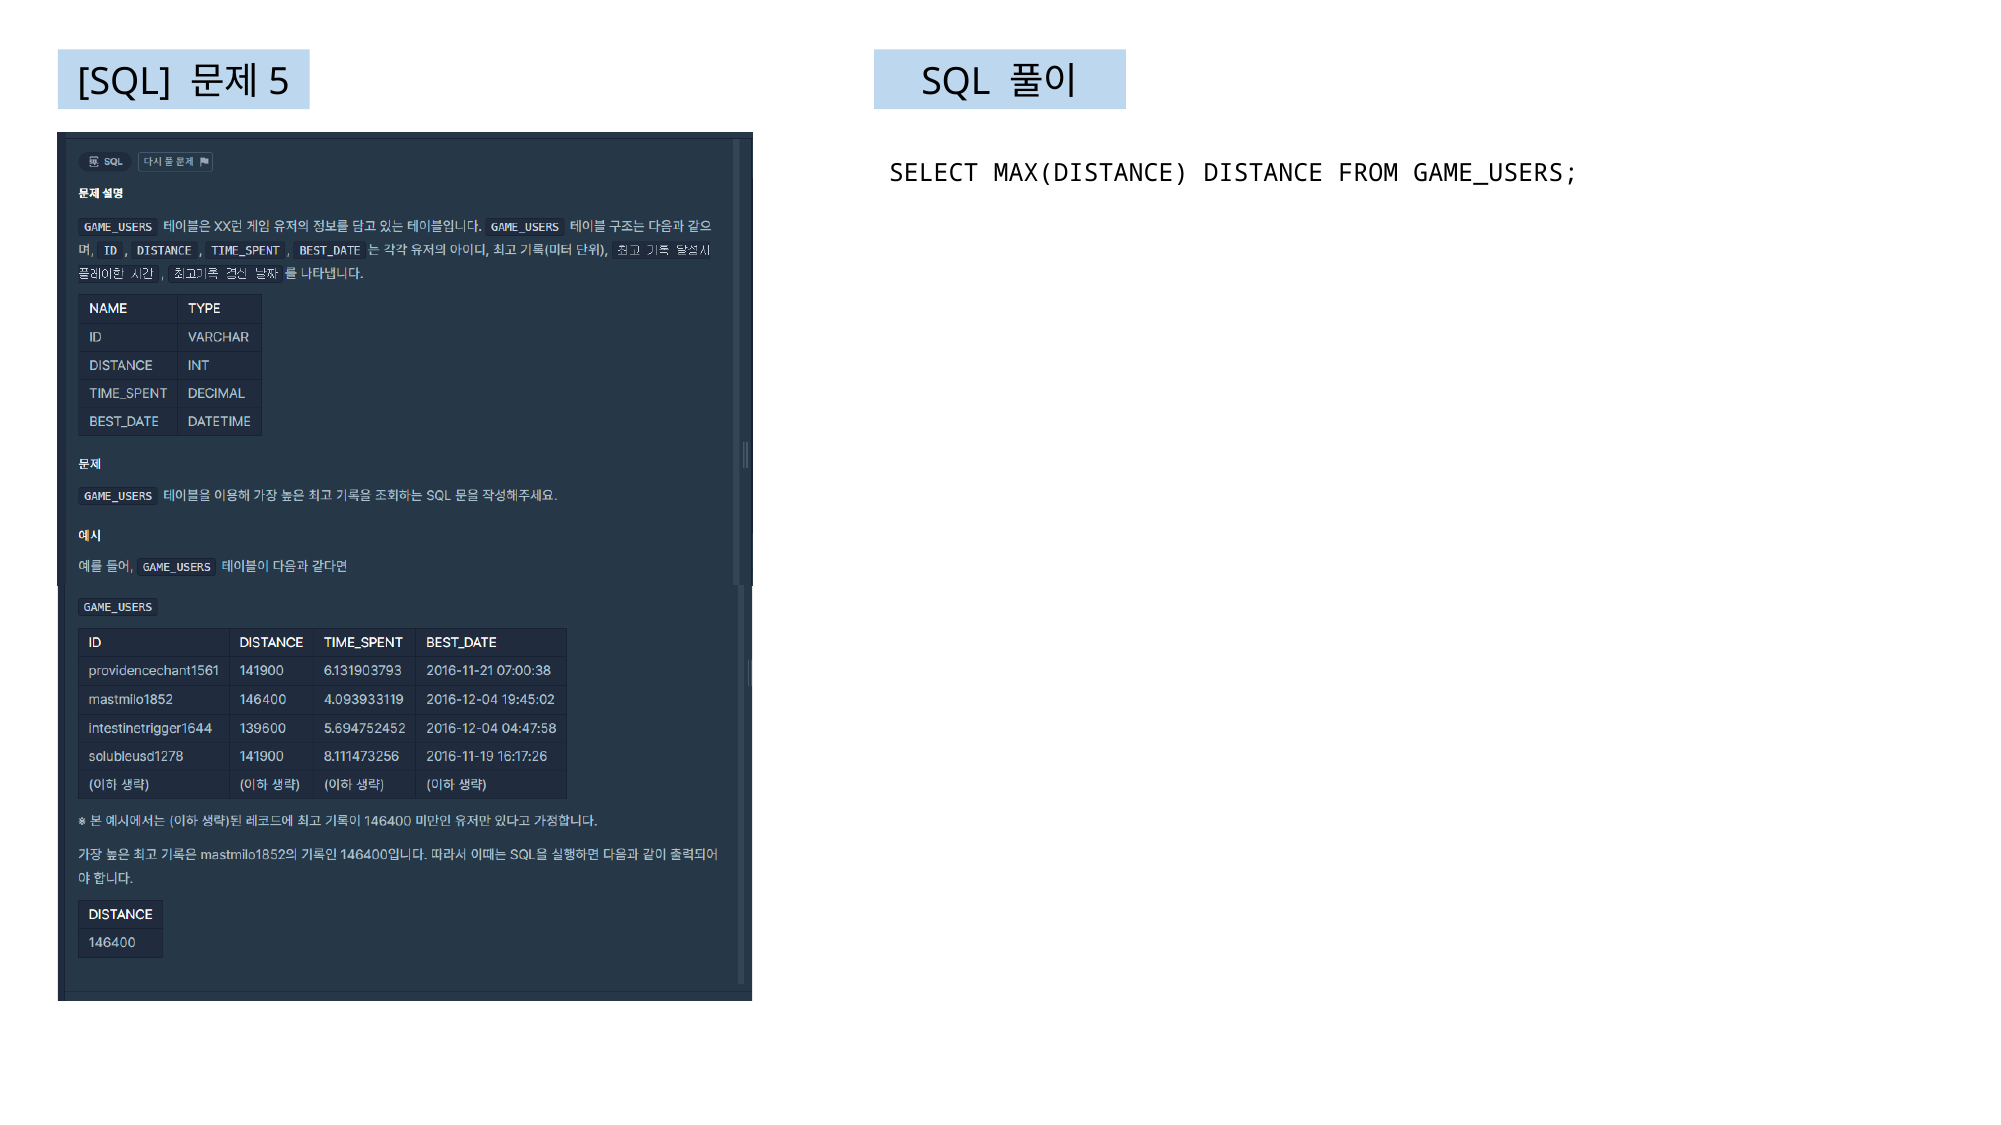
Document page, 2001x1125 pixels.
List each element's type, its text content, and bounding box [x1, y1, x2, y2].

text_box SQL 풀이 [874, 49, 1126, 110]
text_box [SQL] 문제5 [57, 49, 310, 110]
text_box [57, 132, 753, 1001]
text_box SELECT MAX(DISTANCE) DISTANCE FROM GAME_USERS; [874, 148, 1614, 194]
